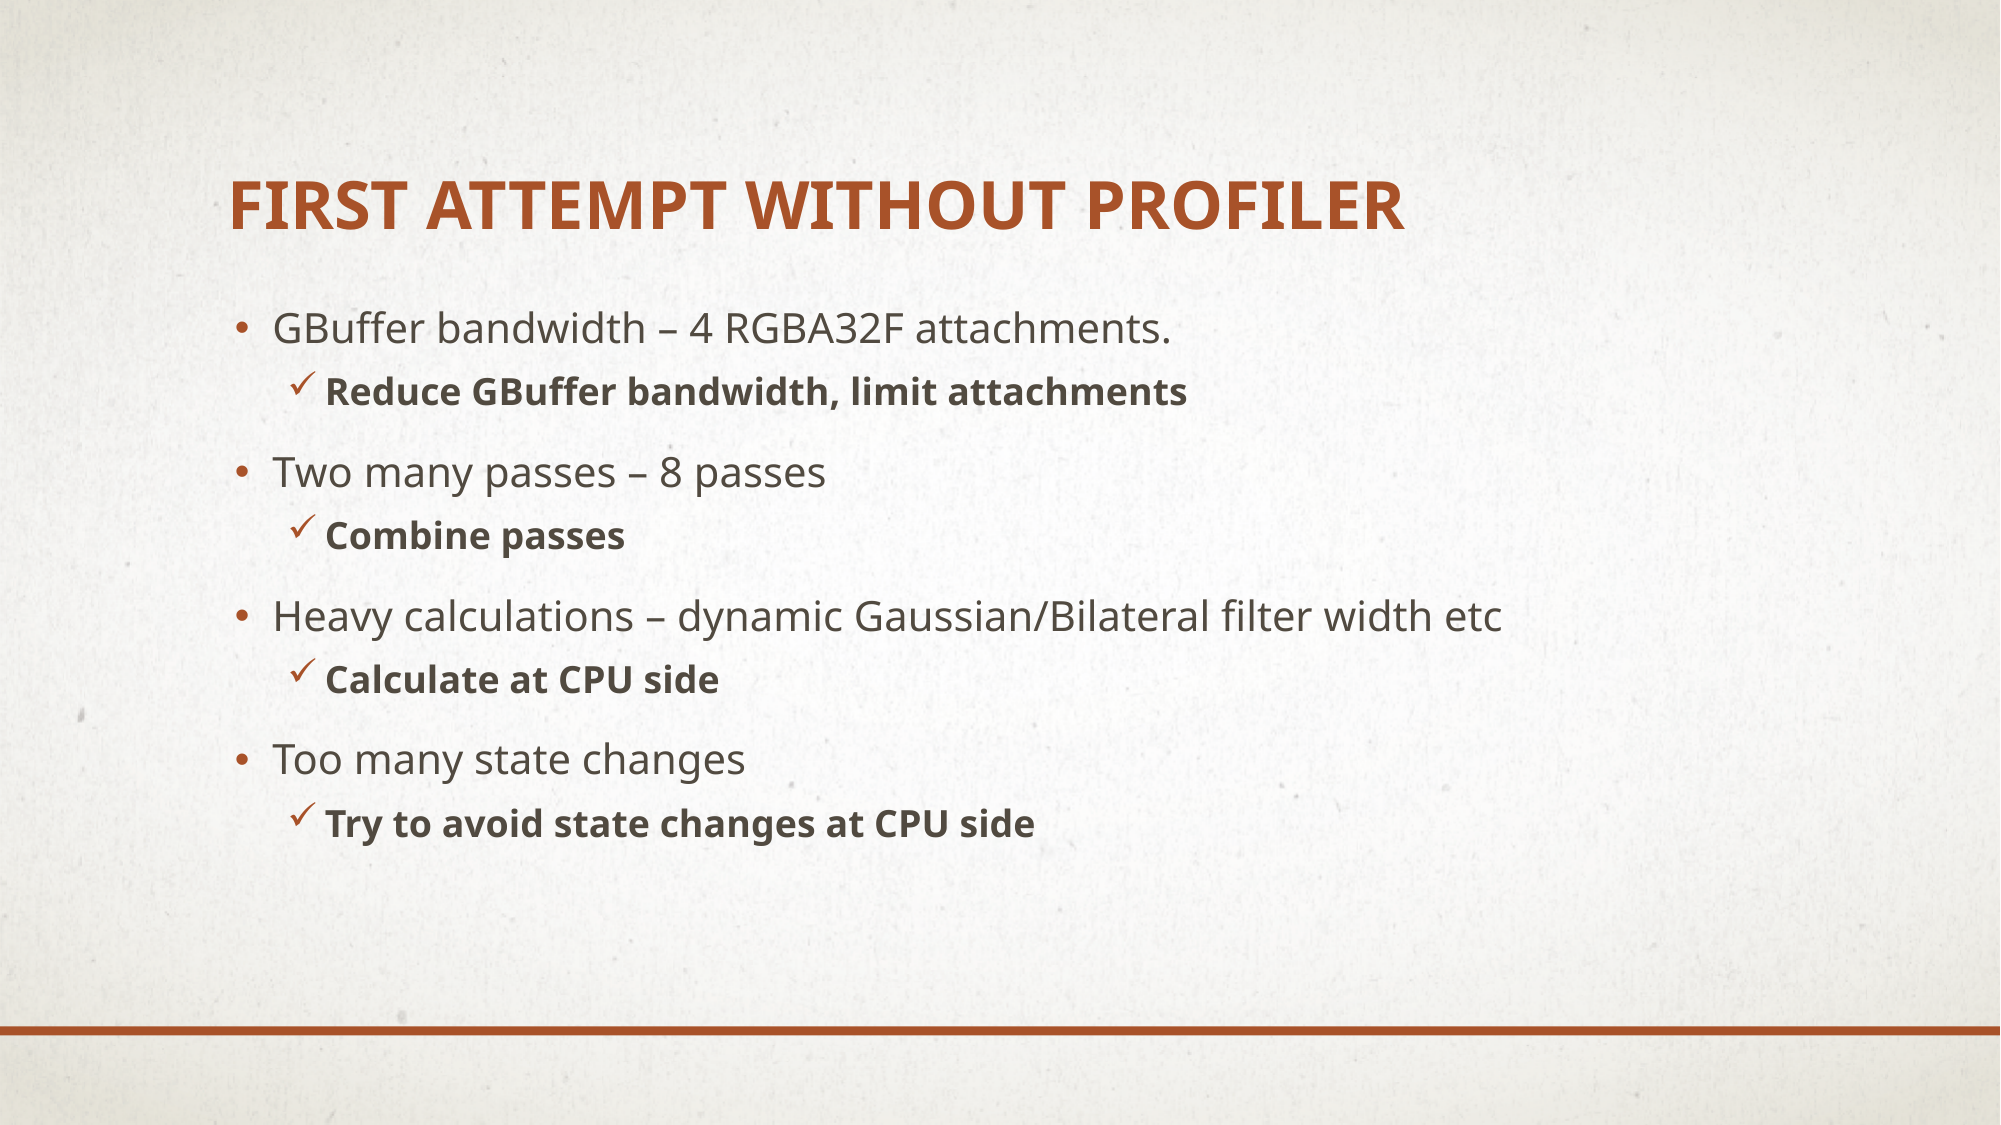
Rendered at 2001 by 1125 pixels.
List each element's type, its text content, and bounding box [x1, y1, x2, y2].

title First attempt without profiler [212, 62, 1788, 250]
list GBuffer bandwidth – 4 RGBA32F attachments. Reduce GBuffer bandwidth, limit attachments Two many passes – 8 passes Combine passes Heavy calculations – dynamic Gaussian/Bilateral filter width etc Calculate at CPU side Too many state changes Try to avoid state changes at CPU side [212, 299, 1788, 975]
picture [0, 0, 2001, 1125]
